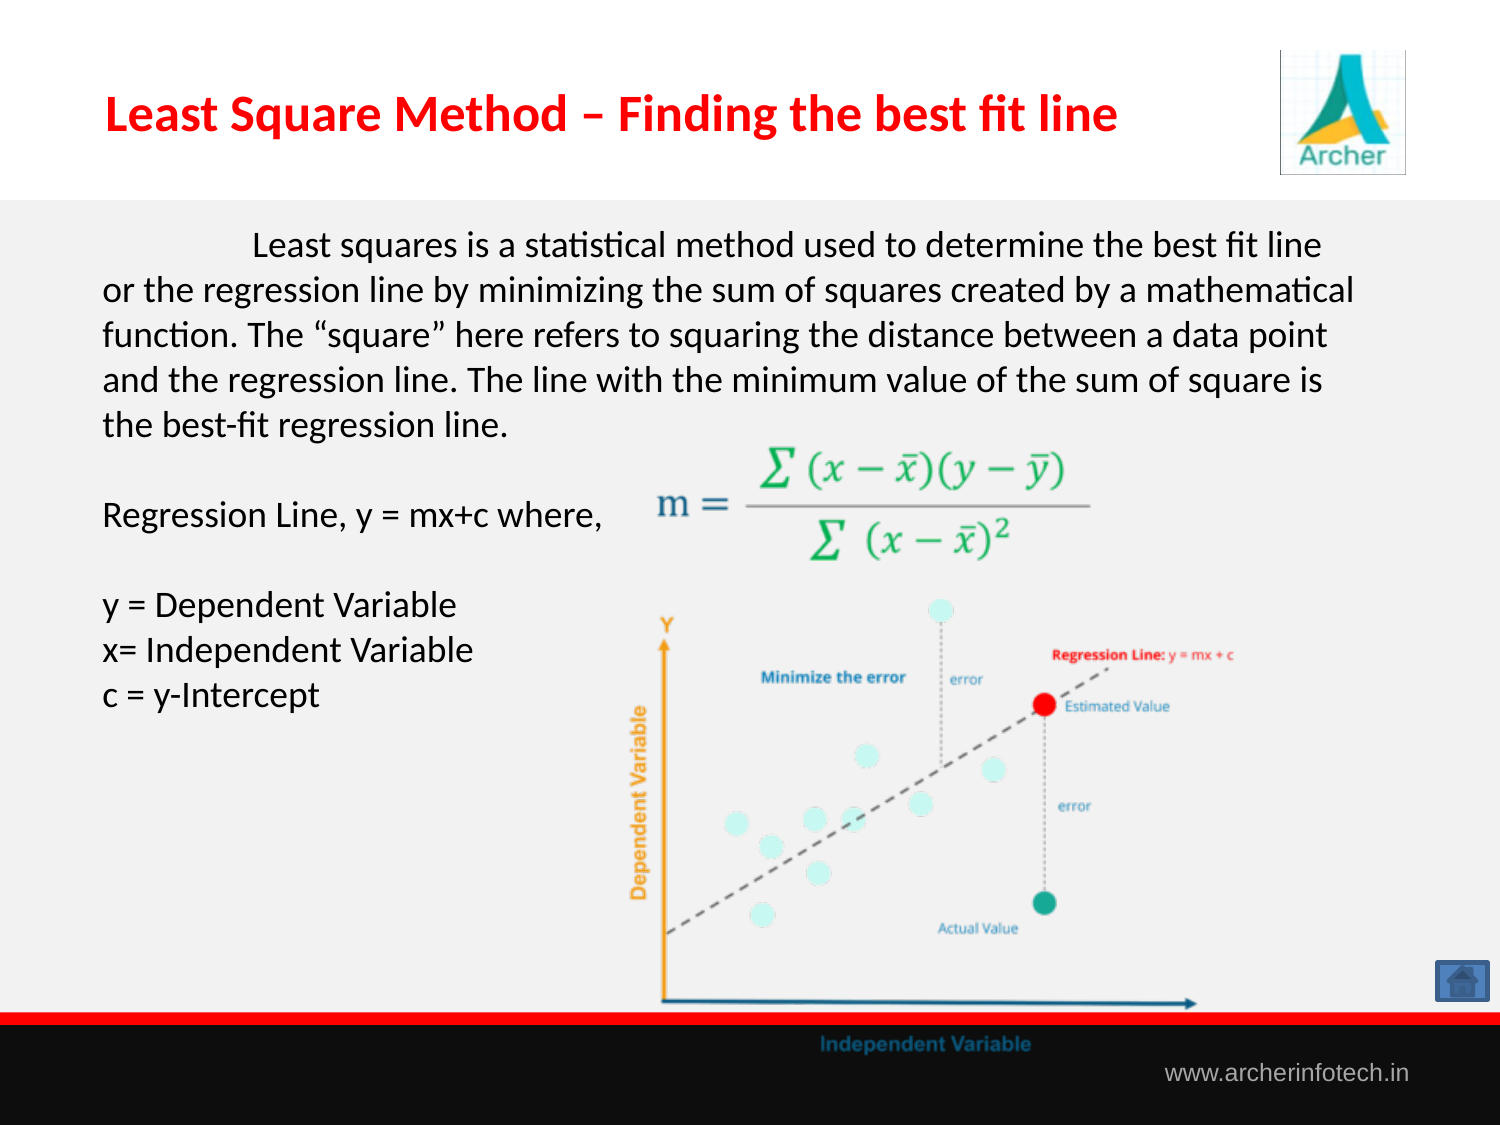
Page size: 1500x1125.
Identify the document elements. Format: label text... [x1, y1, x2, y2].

text_box [1435, 960, 1490, 1002]
picture [618, 599, 1243, 1069]
picture [624, 427, 1094, 576]
picture [1280, 50, 1406, 175]
title Least Square Method – Finding the best fit line [75, 45, 1150, 175]
text_box Least squares is a statistical method used to determine the best fit line or the regression line by minimizing the sum of squares created by a mathematical function. The “square” here refers to squaring the distance between a data point and the regression line. The line with the minimum value of the sum of square is the best-fit regression line. Regression Line, y = mx+c where, y = Dependent Variable x= Independent Variable c = y-Intercept [87, 212, 1375, 768]
